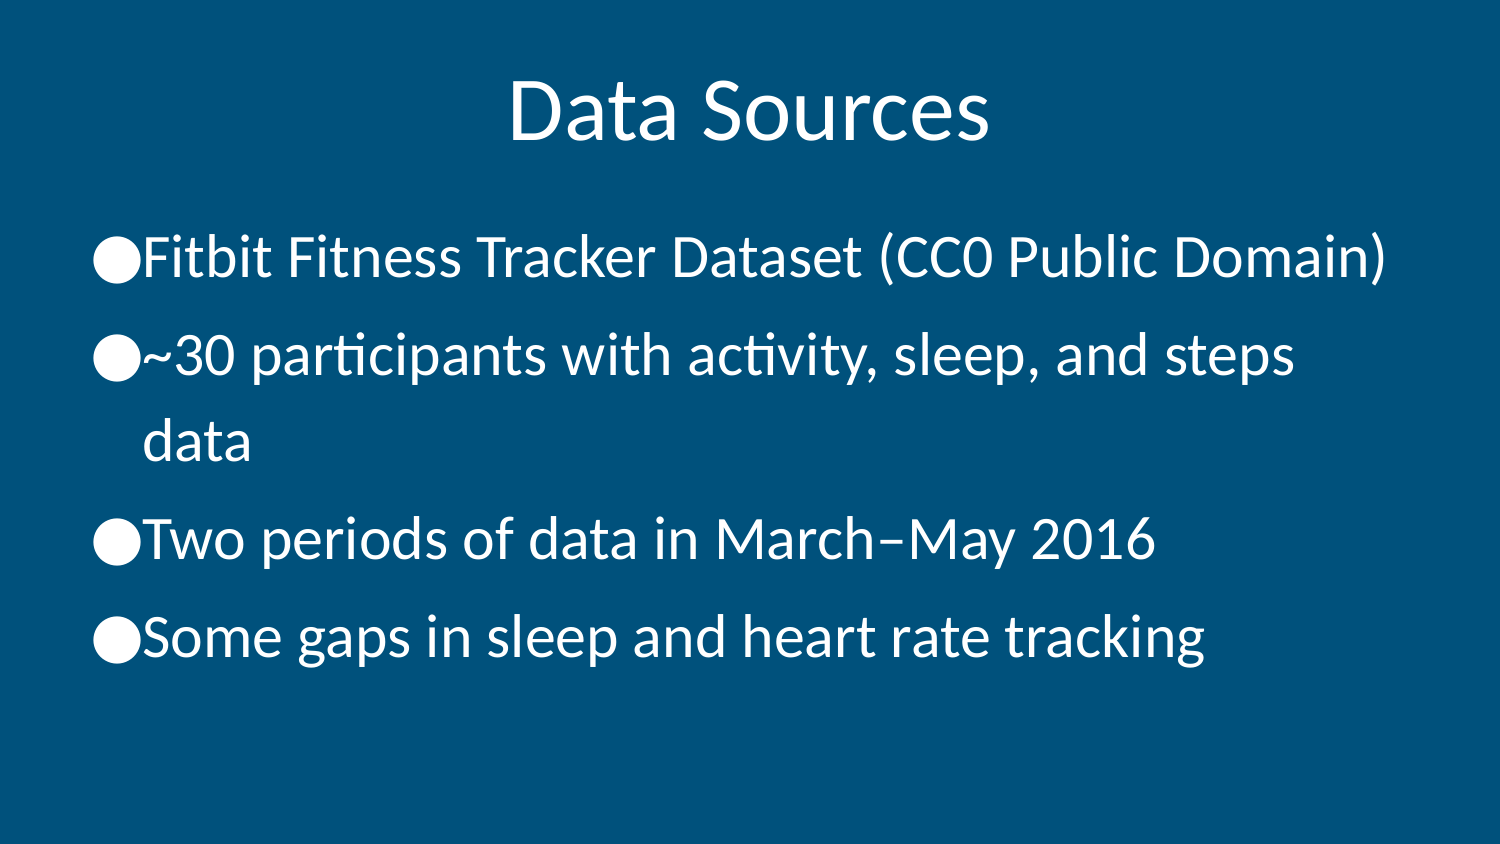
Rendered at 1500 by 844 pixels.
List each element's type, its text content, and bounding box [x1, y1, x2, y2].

list Fitbit Fitness Tracker Dataset (CC0 Public Domain) ~30 participants with activity, sleep, and steps data Two periods of data in March–May 2016 Some gaps in sleep and heart rate tracking [75, 196, 1425, 754]
title Data Sources [75, 33, 1425, 175]
